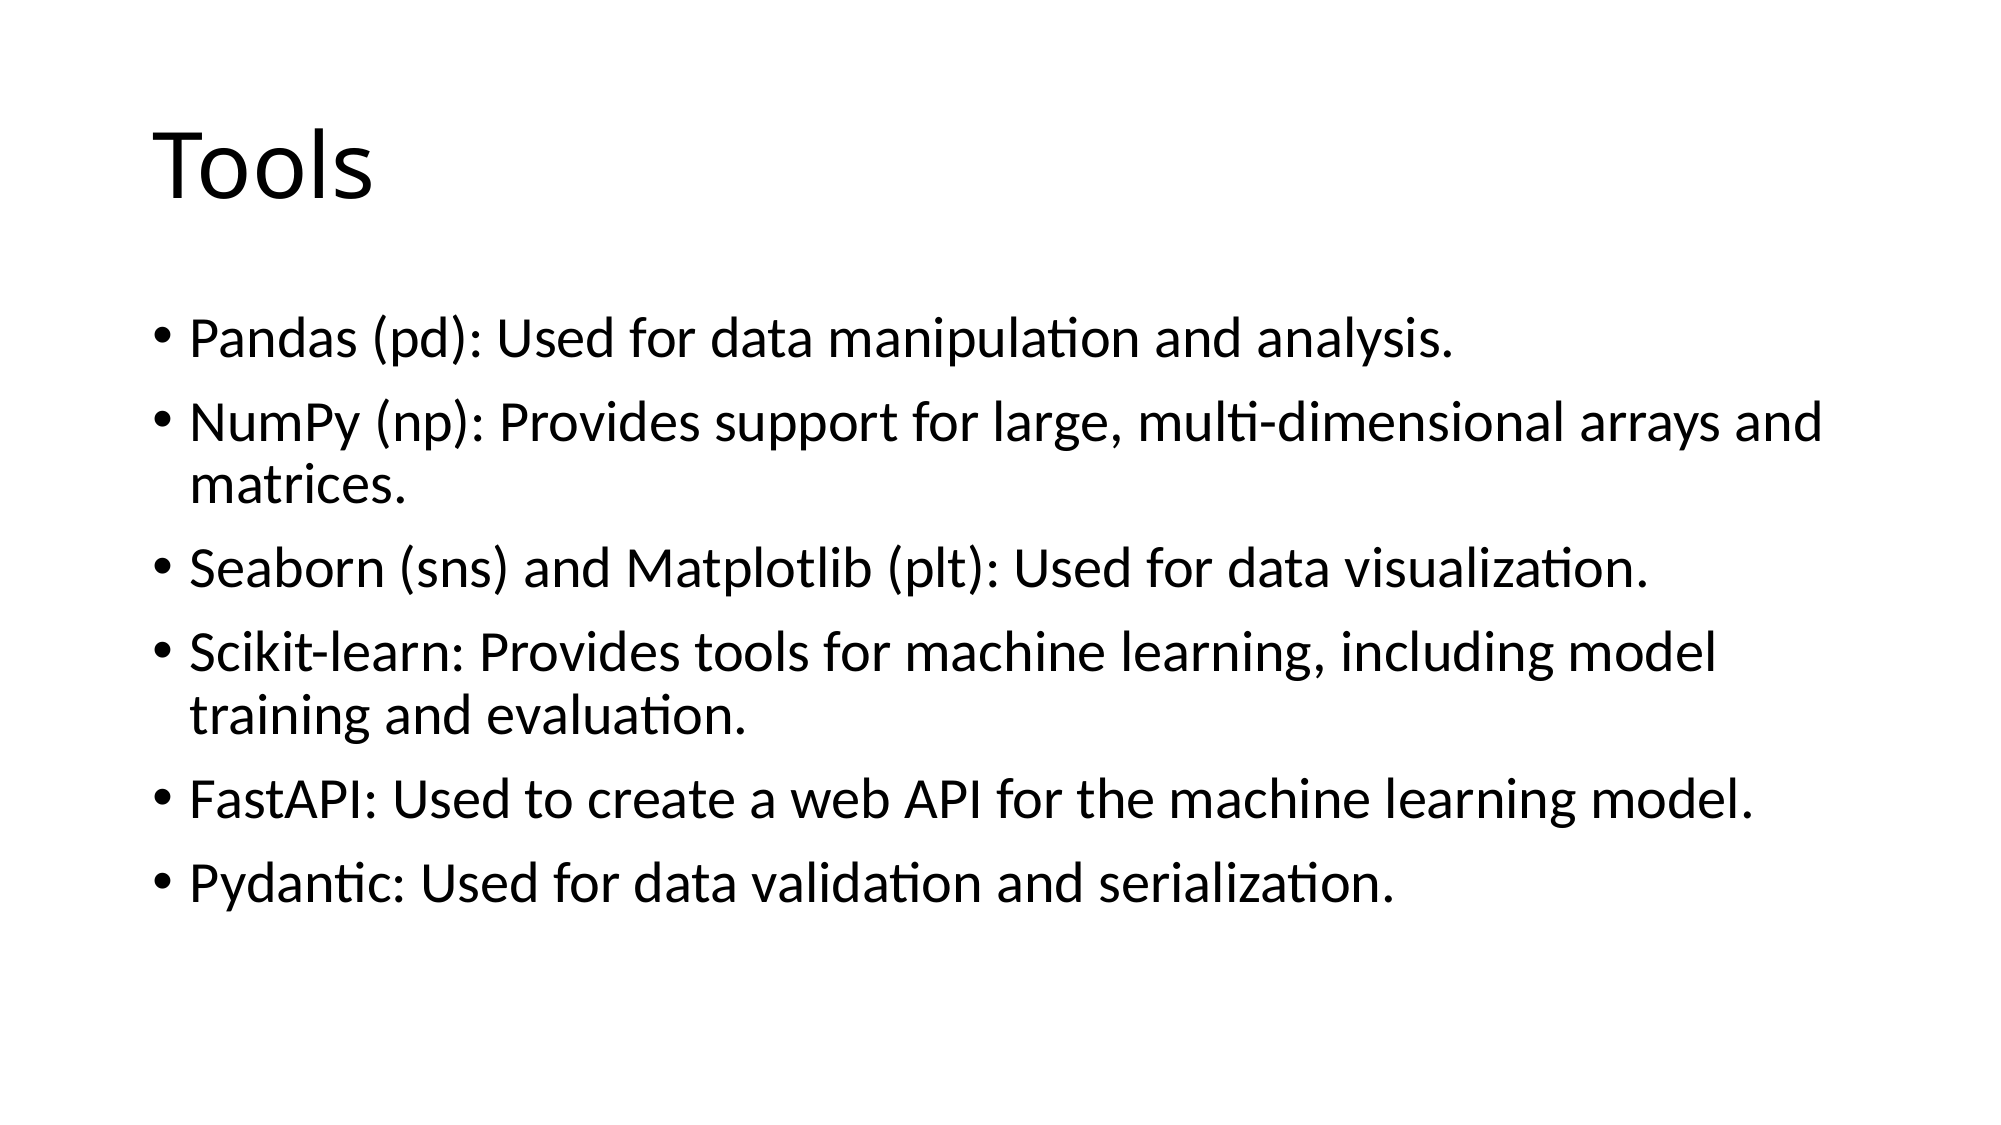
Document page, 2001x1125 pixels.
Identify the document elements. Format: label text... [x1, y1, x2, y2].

title Tools [137, 59, 1863, 278]
list Pandas (pd): Used for data manipulation and analysis. NumPy (np): Provides support for large, multi-dimensional arrays and matrices. Seaborn (sns) and Matplotlib (plt): Used for data visualization. Scikit-learn: Provides tools for machine learning, including model training and evaluation. FastAPI: Used to create a web API for the machine learning model. Pydantic: Used for data validation and serialization. [137, 299, 1863, 1014]
